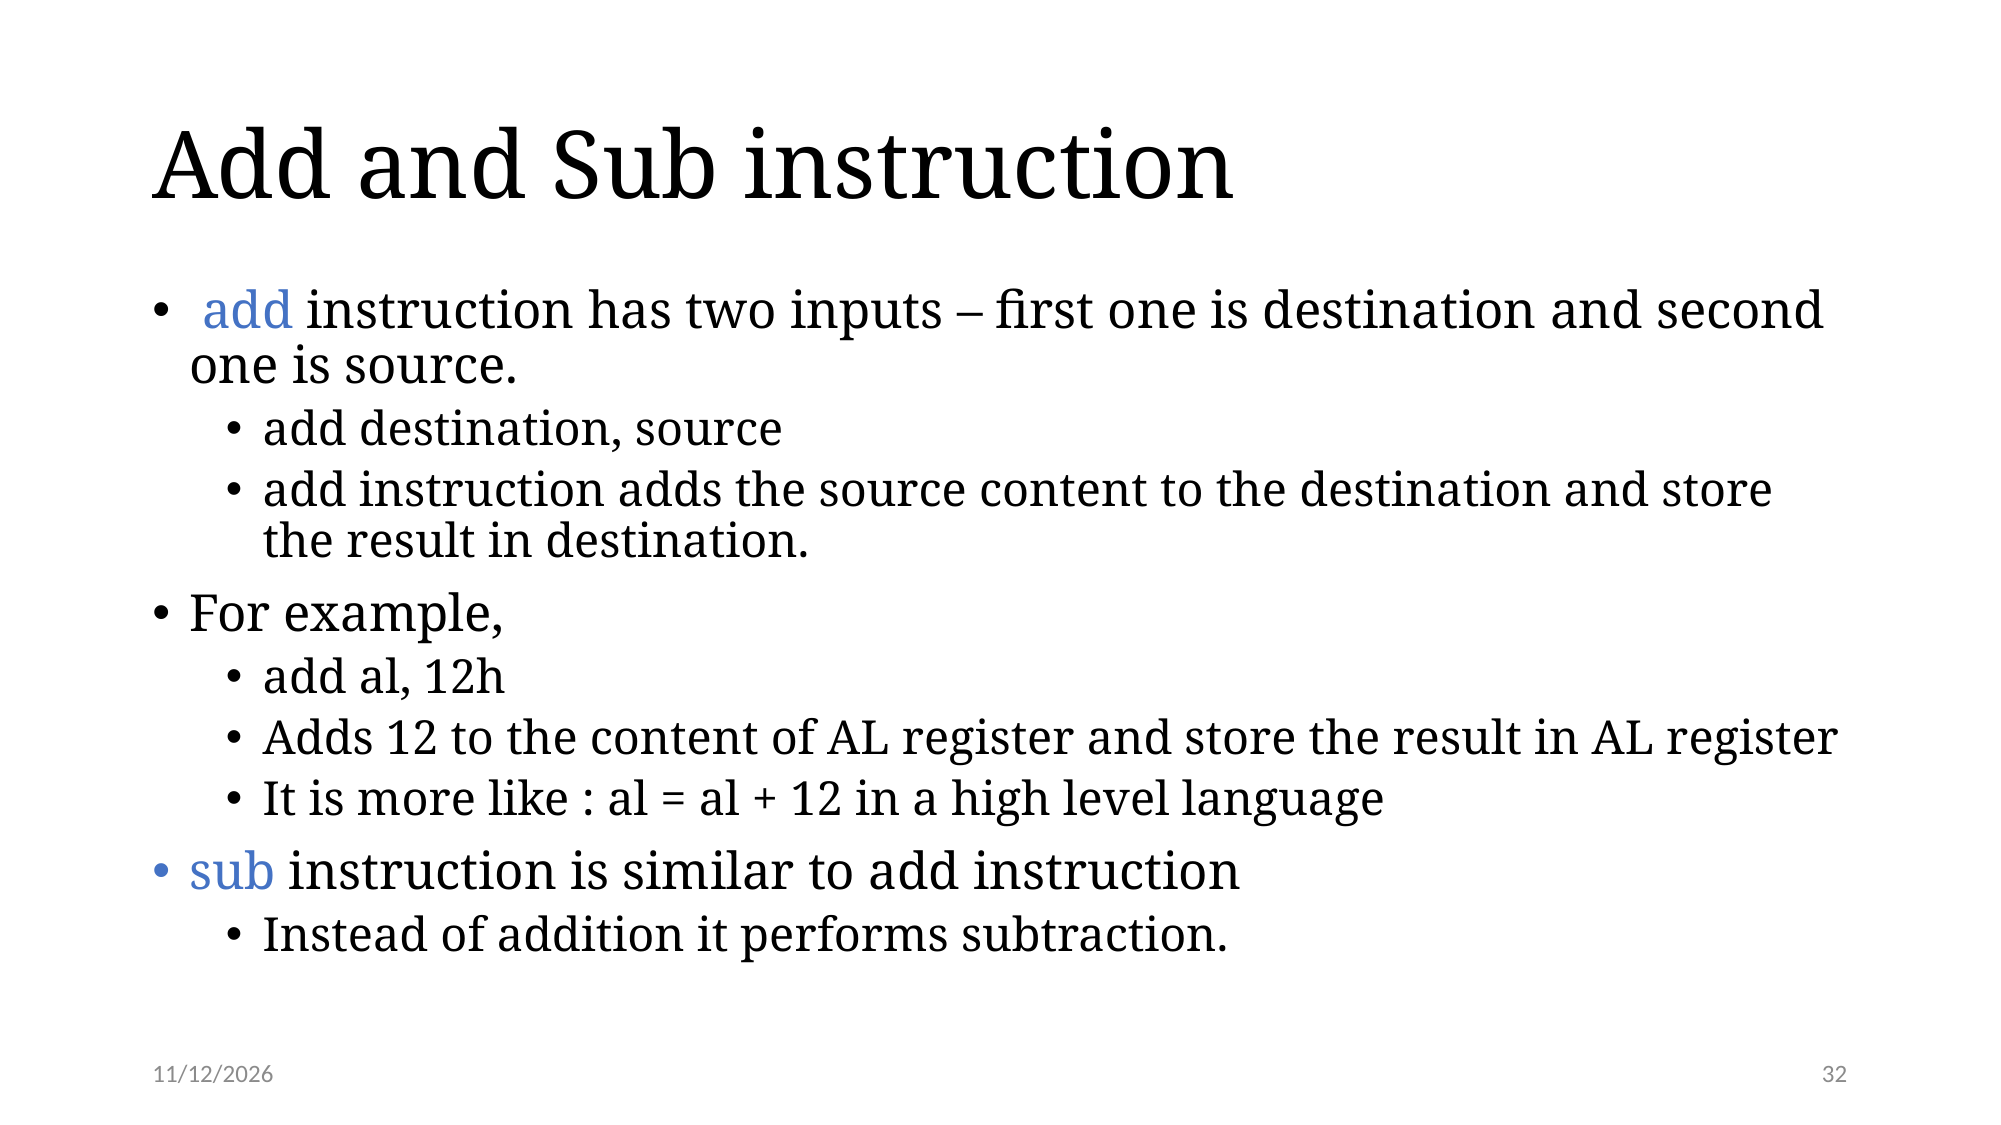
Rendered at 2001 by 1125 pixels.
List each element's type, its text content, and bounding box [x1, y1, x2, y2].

text_box add instruction has two inputs – first one is destination and second one is source. add destination, source add instruction adds the source content to the destination and store the result in destination. For example, add al, 12h Adds 12 to the content of AL register and store the result in AL register It is more like : al = al + 12 in a high level language sub instruction is similar to add instruction Instead of addition it performs subtraction. [137, 277, 1863, 992]
slide_number 32 [1412, 1042, 1863, 1103]
title Add and Sub instruction [137, 59, 1863, 277]
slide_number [137, 1042, 588, 1103]
